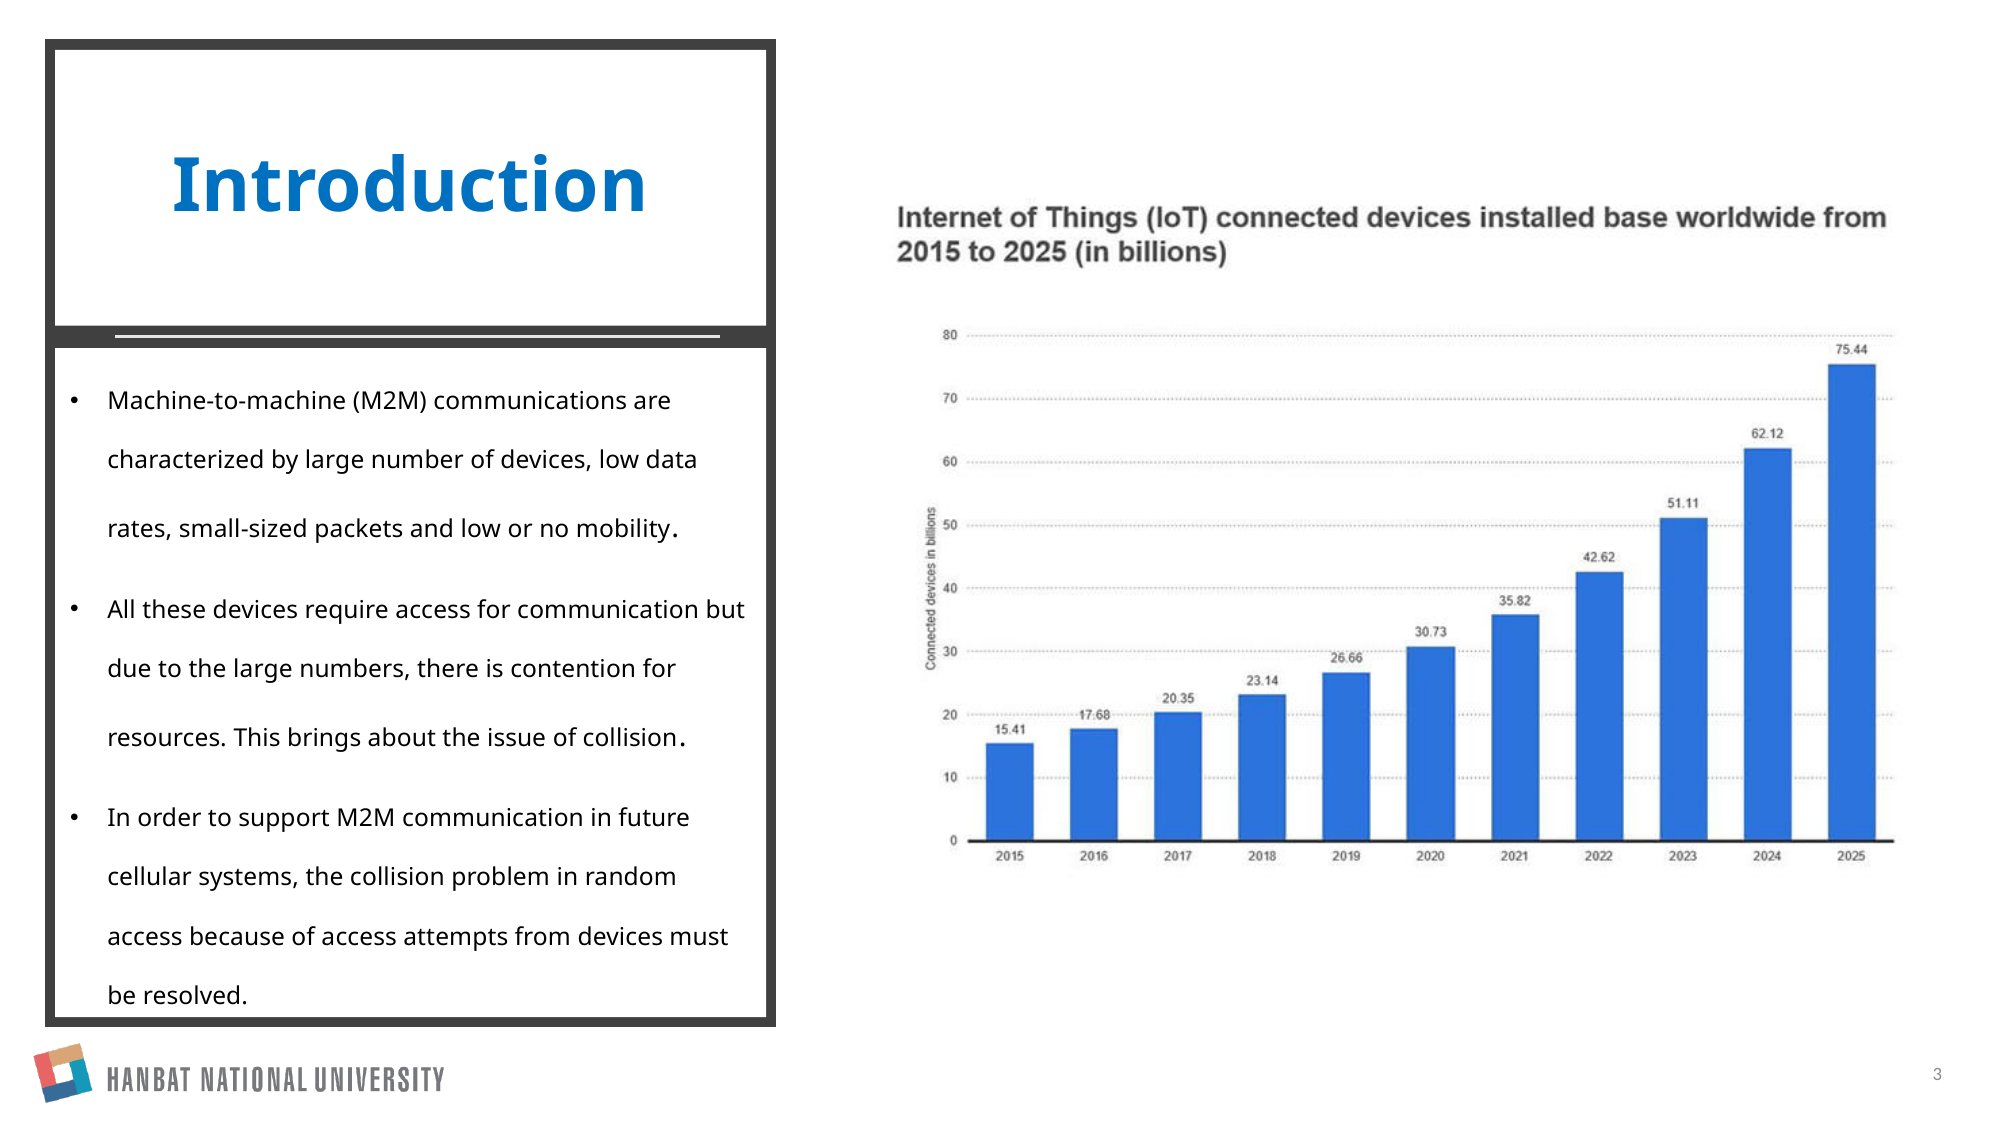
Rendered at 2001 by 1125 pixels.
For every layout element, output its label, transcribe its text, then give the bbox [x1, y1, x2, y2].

list Machine-to-machine (M2M) communications are characterized by large number of devices, low data rates, small-sized packets and low or no mobility. All these devices require access for communication but due to the large numbers, there is contention for resources. This brings about the issue of collision. In order to support M2M communication in future cellular systems, the collision problem in random access because of access attempts from devices must be resolved. [55, 348, 767, 1018]
picture [874, 198, 1957, 905]
title Introduction [55, 49, 767, 326]
picture [33, 1043, 444, 1103]
text_box [54, 49, 767, 1018]
